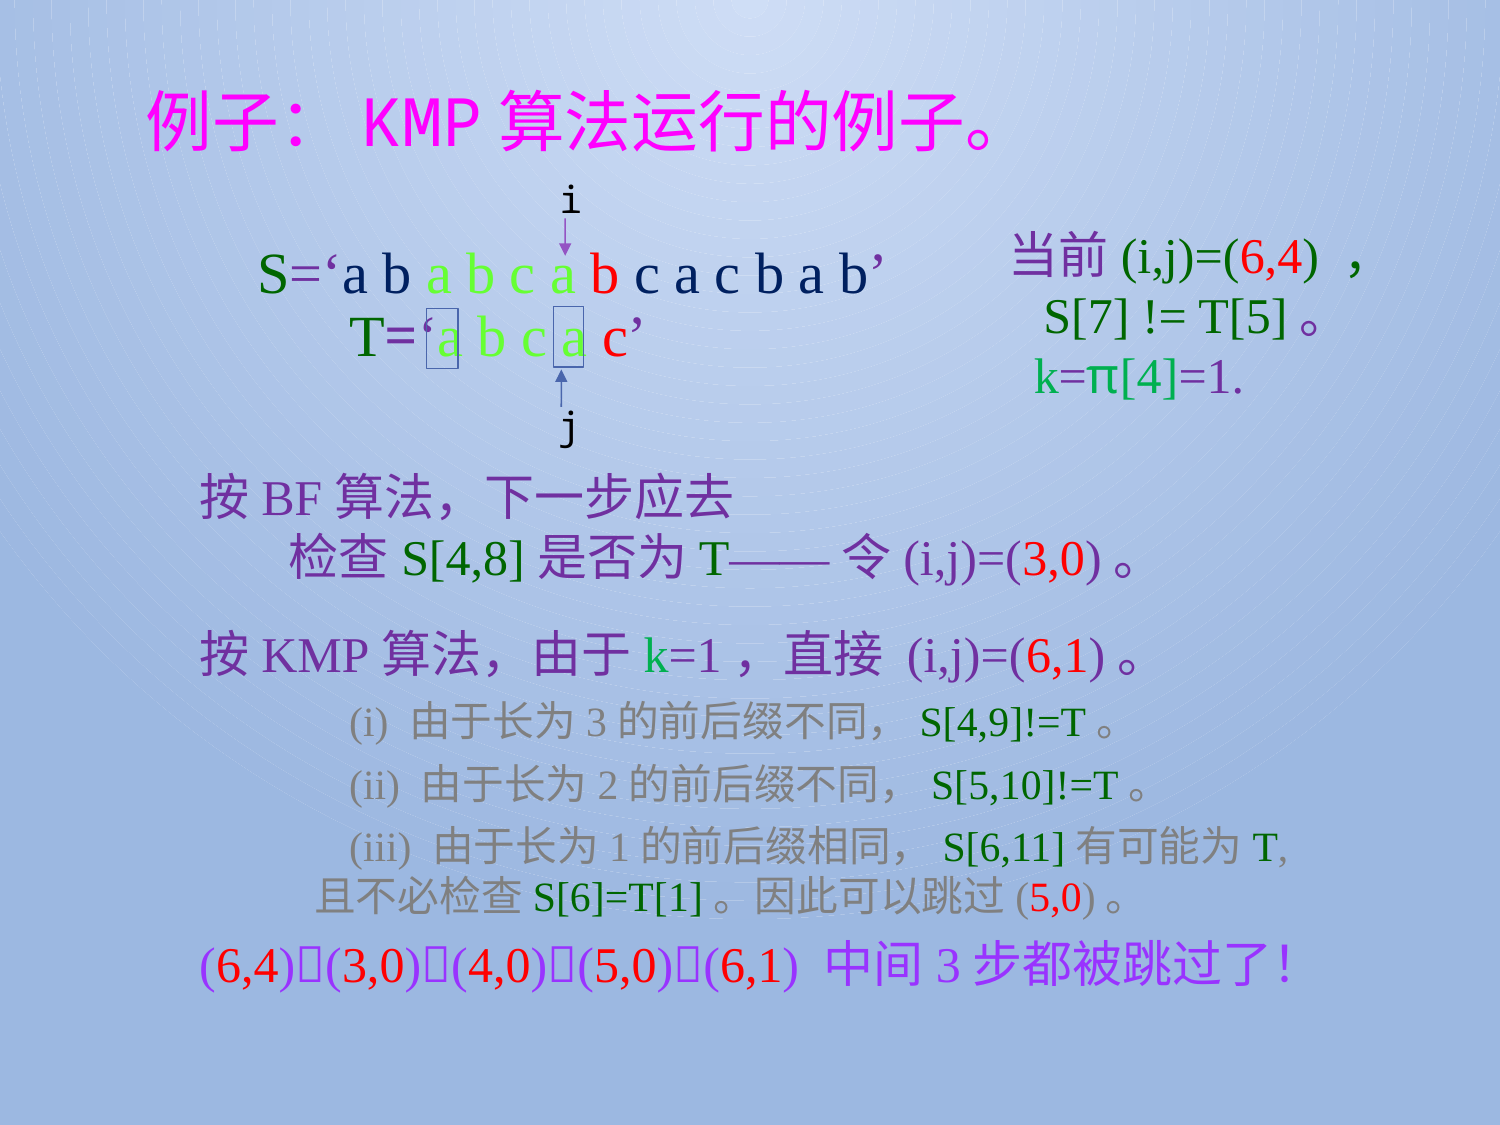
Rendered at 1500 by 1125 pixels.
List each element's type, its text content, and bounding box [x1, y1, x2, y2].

text_box 当前(i,j)=(6,4) ， S[7] != T[5]。 k=π[4]=1. [994, 216, 1419, 411]
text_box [242, 168, 931, 455]
text_box 按BF算法，下一步应去 检查S[4,8]是否为T——令(i,j)=(3,0)。 按KMP算法，由于k=1，直接 (i,j)=(6,1)。 (i) 由于长为3的前后缀不同，S[4,9]!=T。 (ii) 由于长为2的前后缀不同，S[5,10]!=T。 (iii) 由于长为1的前后缀相同，S[6,11]有可能为T, 且不必检查S[6]=T[1]。因此可以跳过(5,0)。 (6,4)(3,0)(4,0)(5,0)(6,1) 中间3步都被跳过了！ [184, 457, 1372, 1001]
text_box 例子：KMP算法运行的例子。 [131, 72, 1388, 168]
